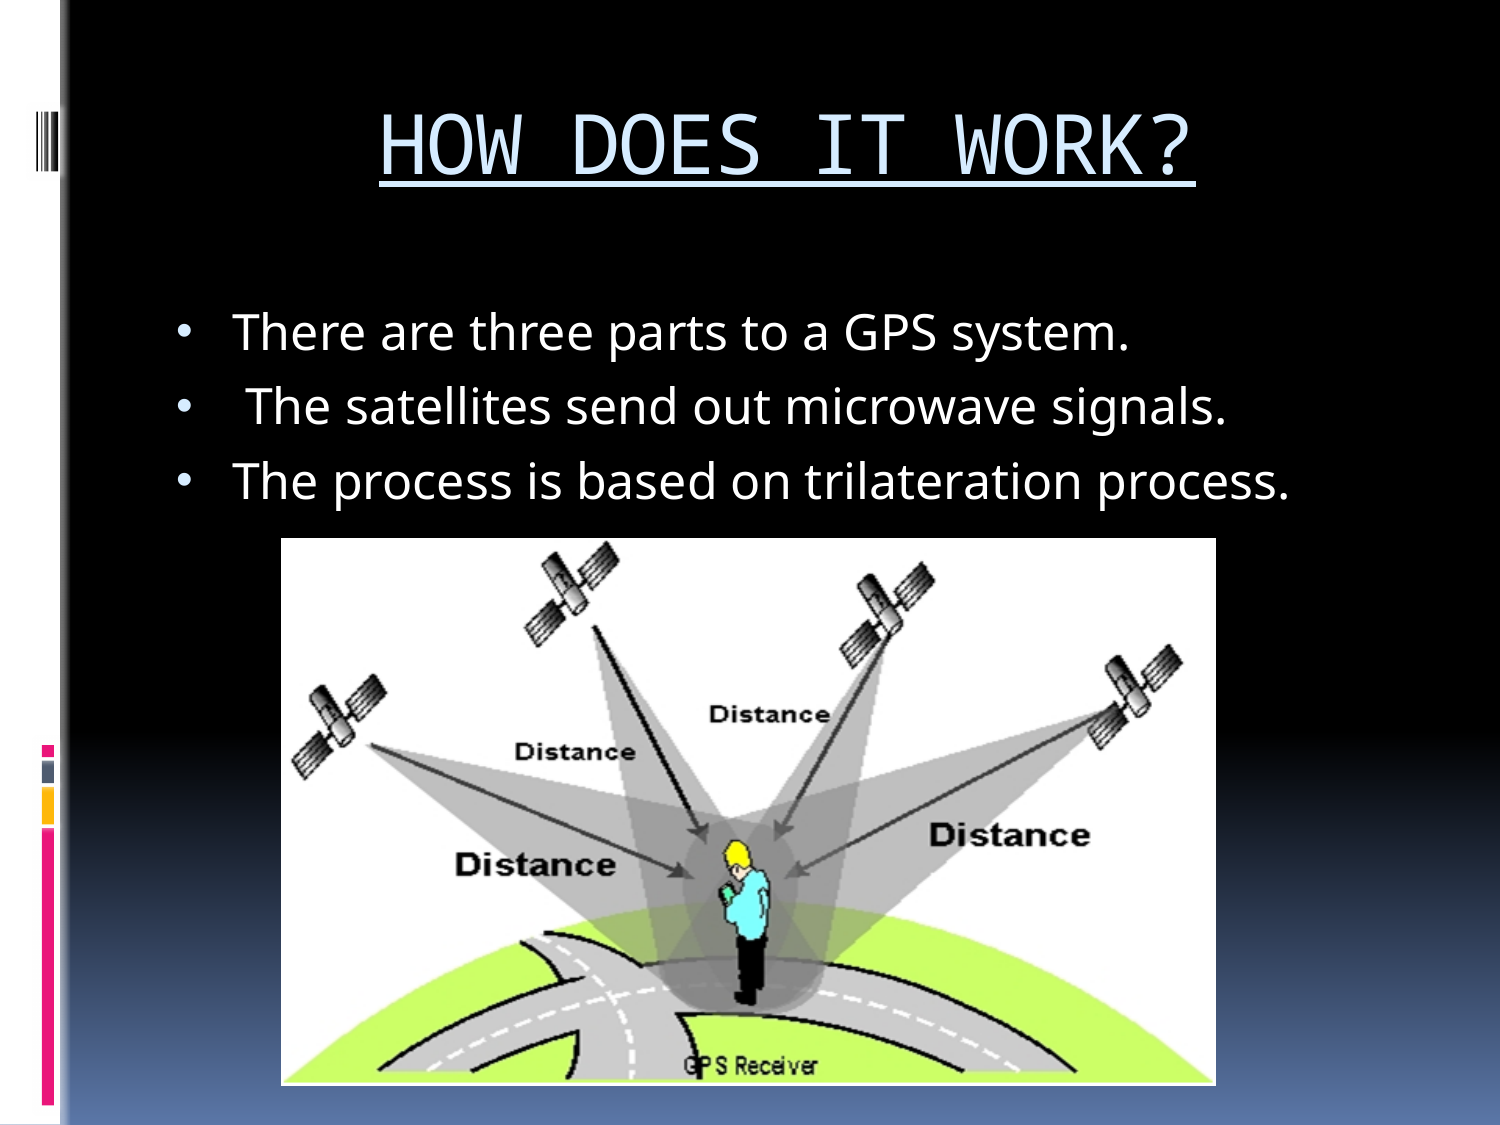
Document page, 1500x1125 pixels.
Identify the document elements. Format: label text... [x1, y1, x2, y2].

picture [280, 538, 1216, 1087]
list There are three parts to a GPS system. The satellites send out microwave signals. The process is based on trilateration process. [150, 292, 1425, 1043]
title HOW DOES IT WORK? [150, 83, 1425, 234]
